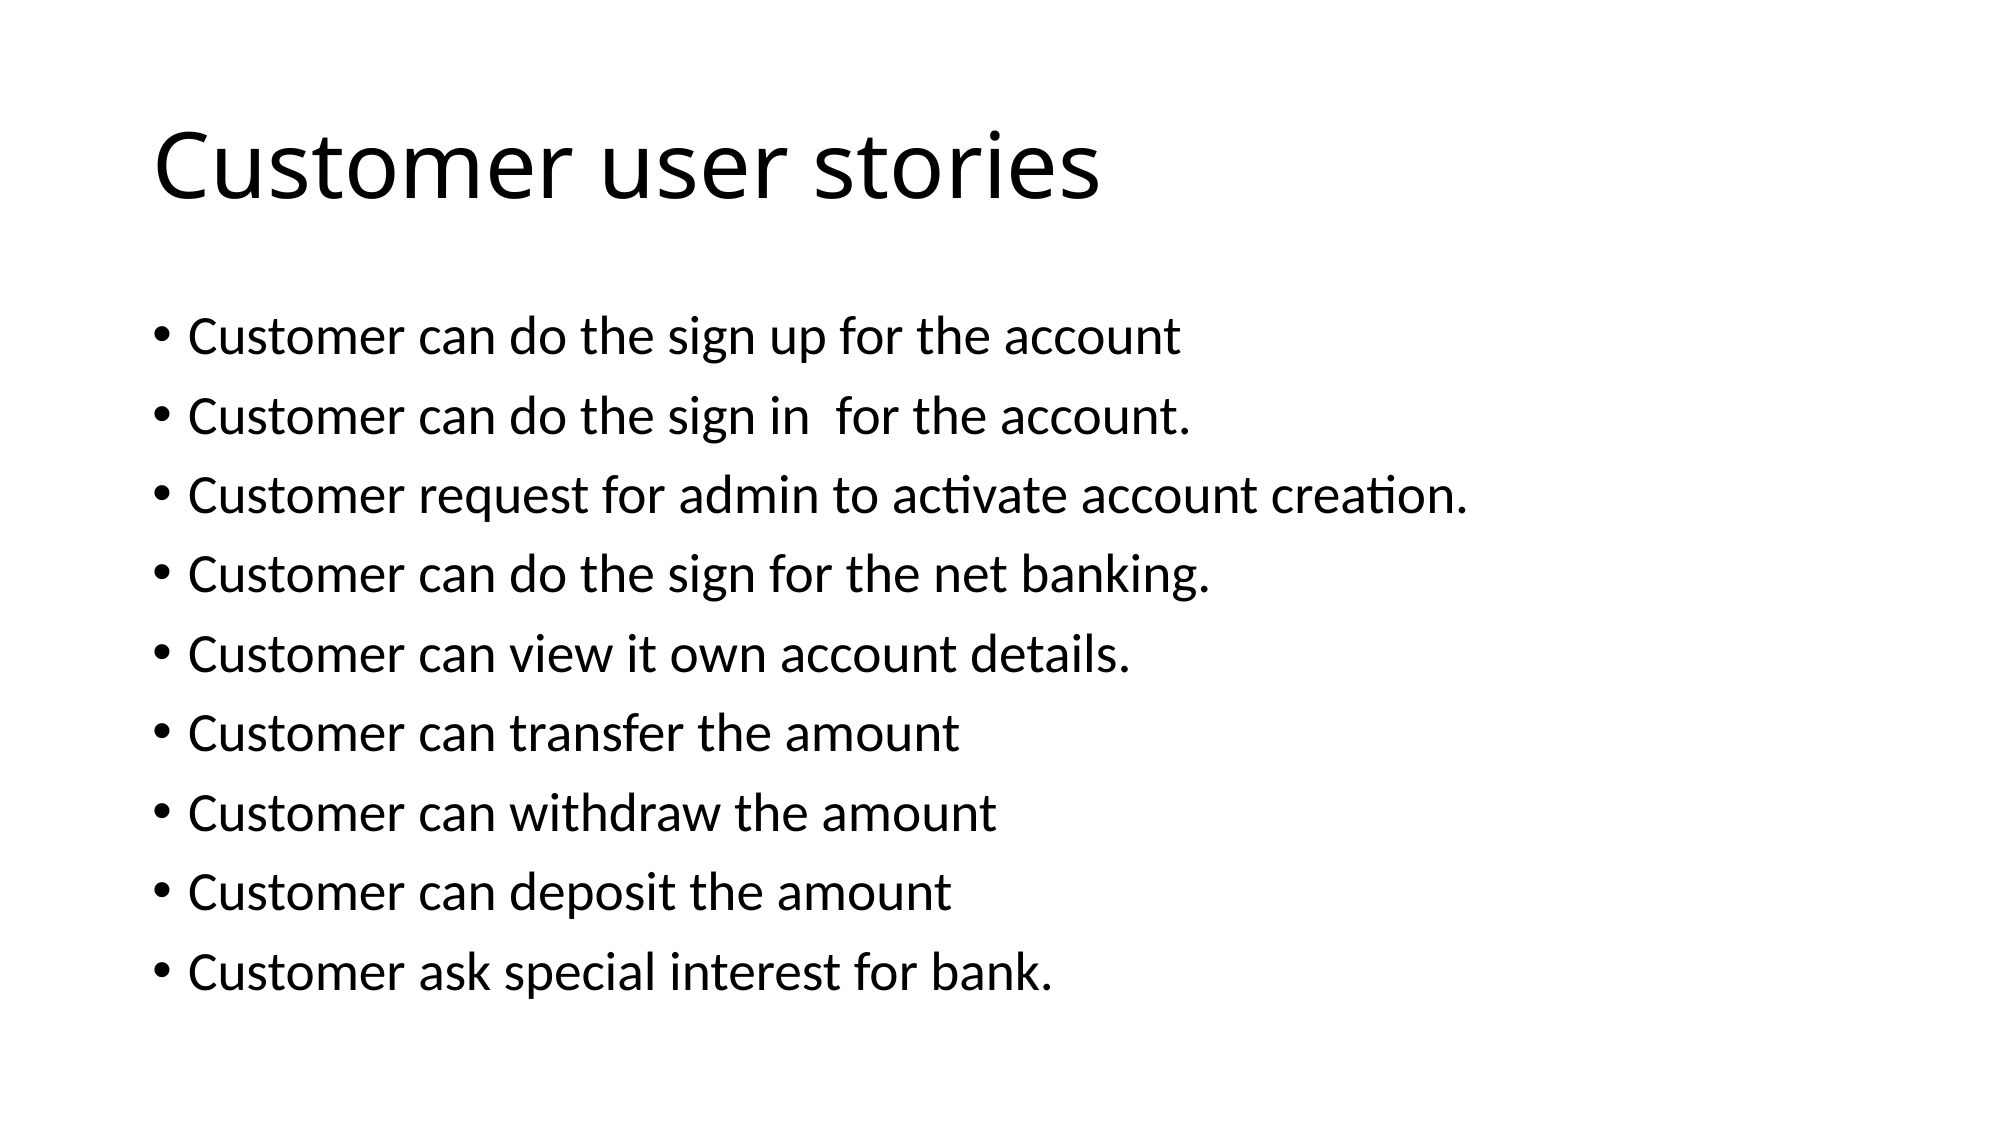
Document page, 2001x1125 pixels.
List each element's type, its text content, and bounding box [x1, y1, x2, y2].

title Customer user stories [137, 59, 1863, 278]
list Customer can do the sign up for the account Customer can do the sign in for the account. Customer request for admin to activate account creation. Customer can do the sign for the net banking. Customer can view it own account details. Customer can transfer the amount Customer can withdraw the amount Customer can deposit the amount Customer ask special interest for bank. [137, 299, 1863, 1014]
